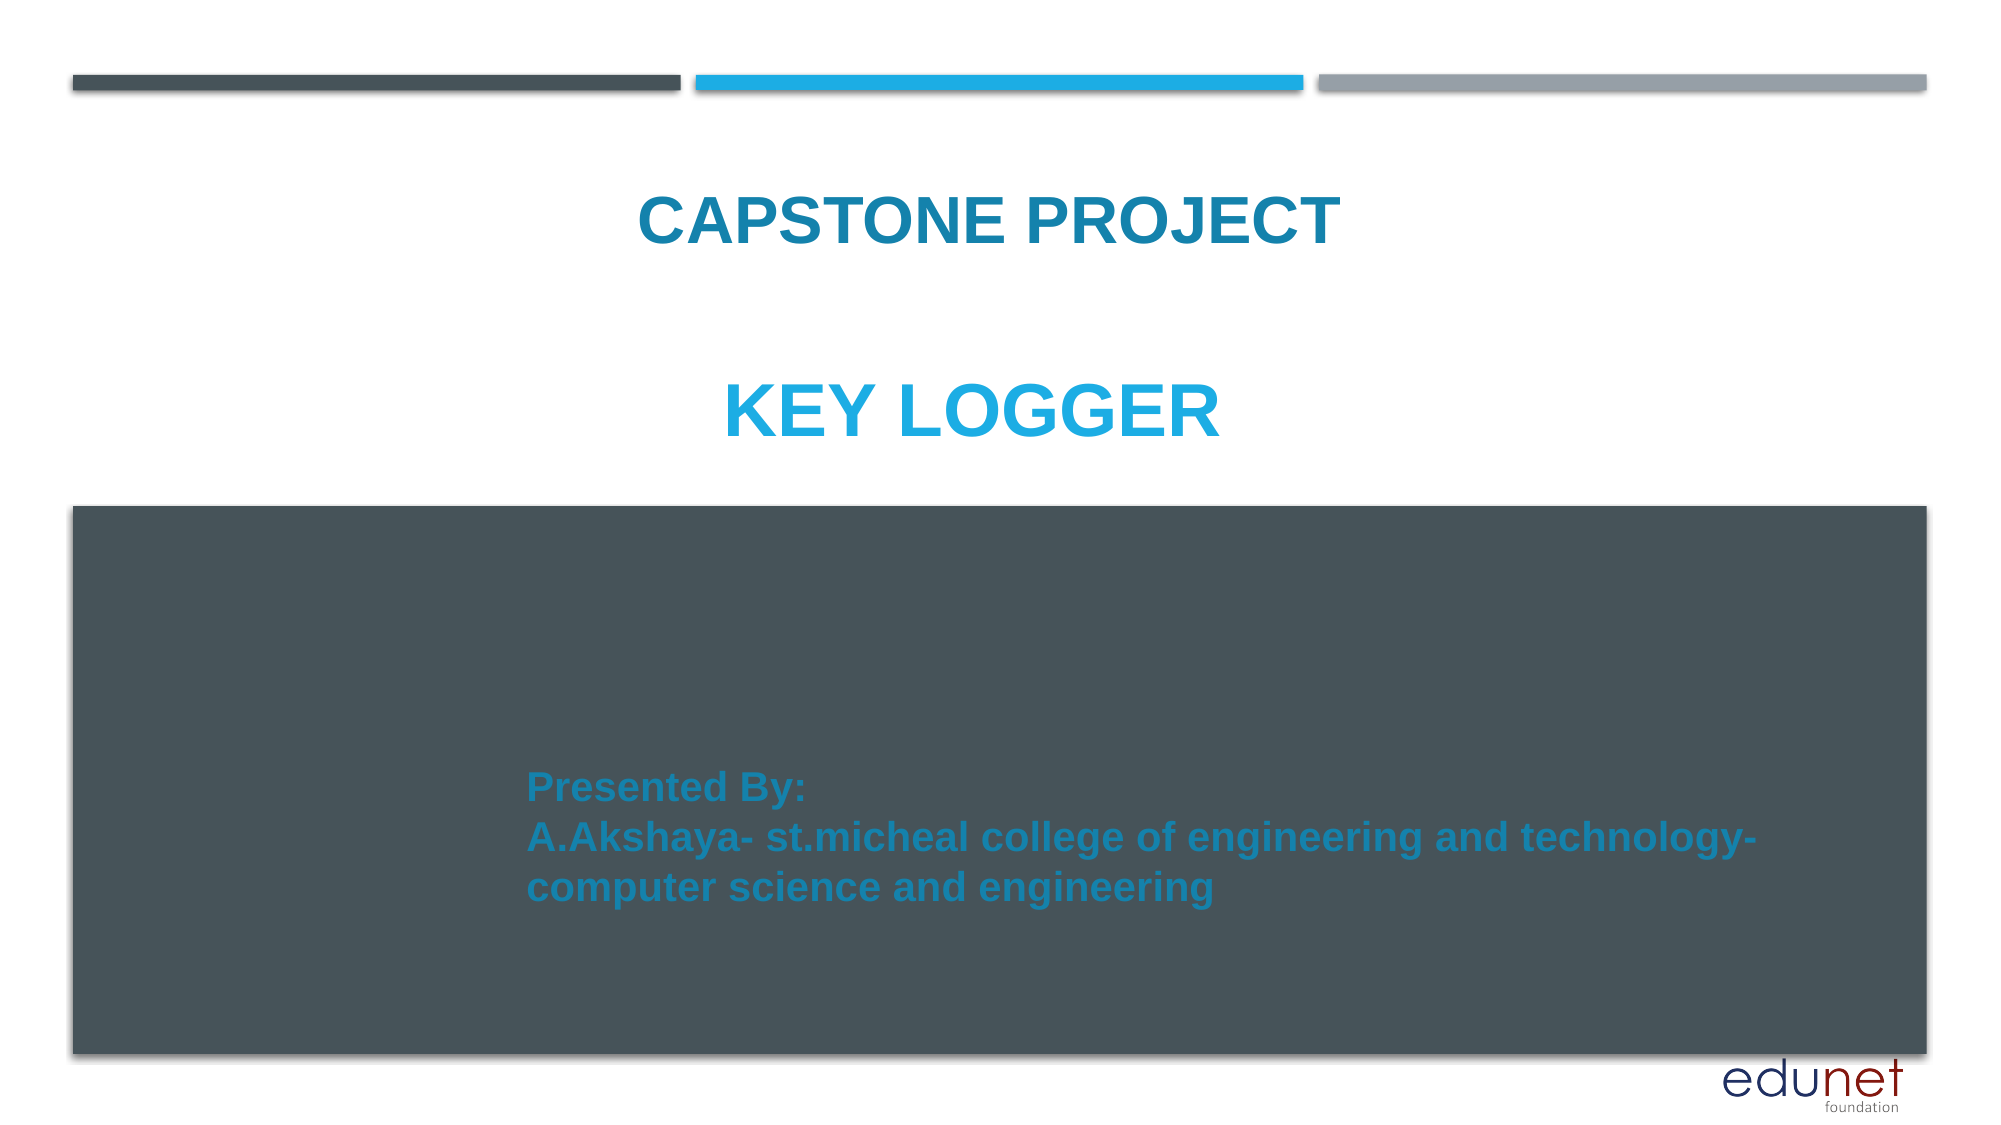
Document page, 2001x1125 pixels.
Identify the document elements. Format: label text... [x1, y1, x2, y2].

text_box Presented By: A.Akshaya- st.micheal college of engineering and technology- computer science and engineering [511, 752, 1821, 918]
text_box CAPSTONE PROJECT [0, 169, 2000, 265]
picture [1719, 1056, 1905, 1116]
title KEY logger [222, 298, 1723, 460]
